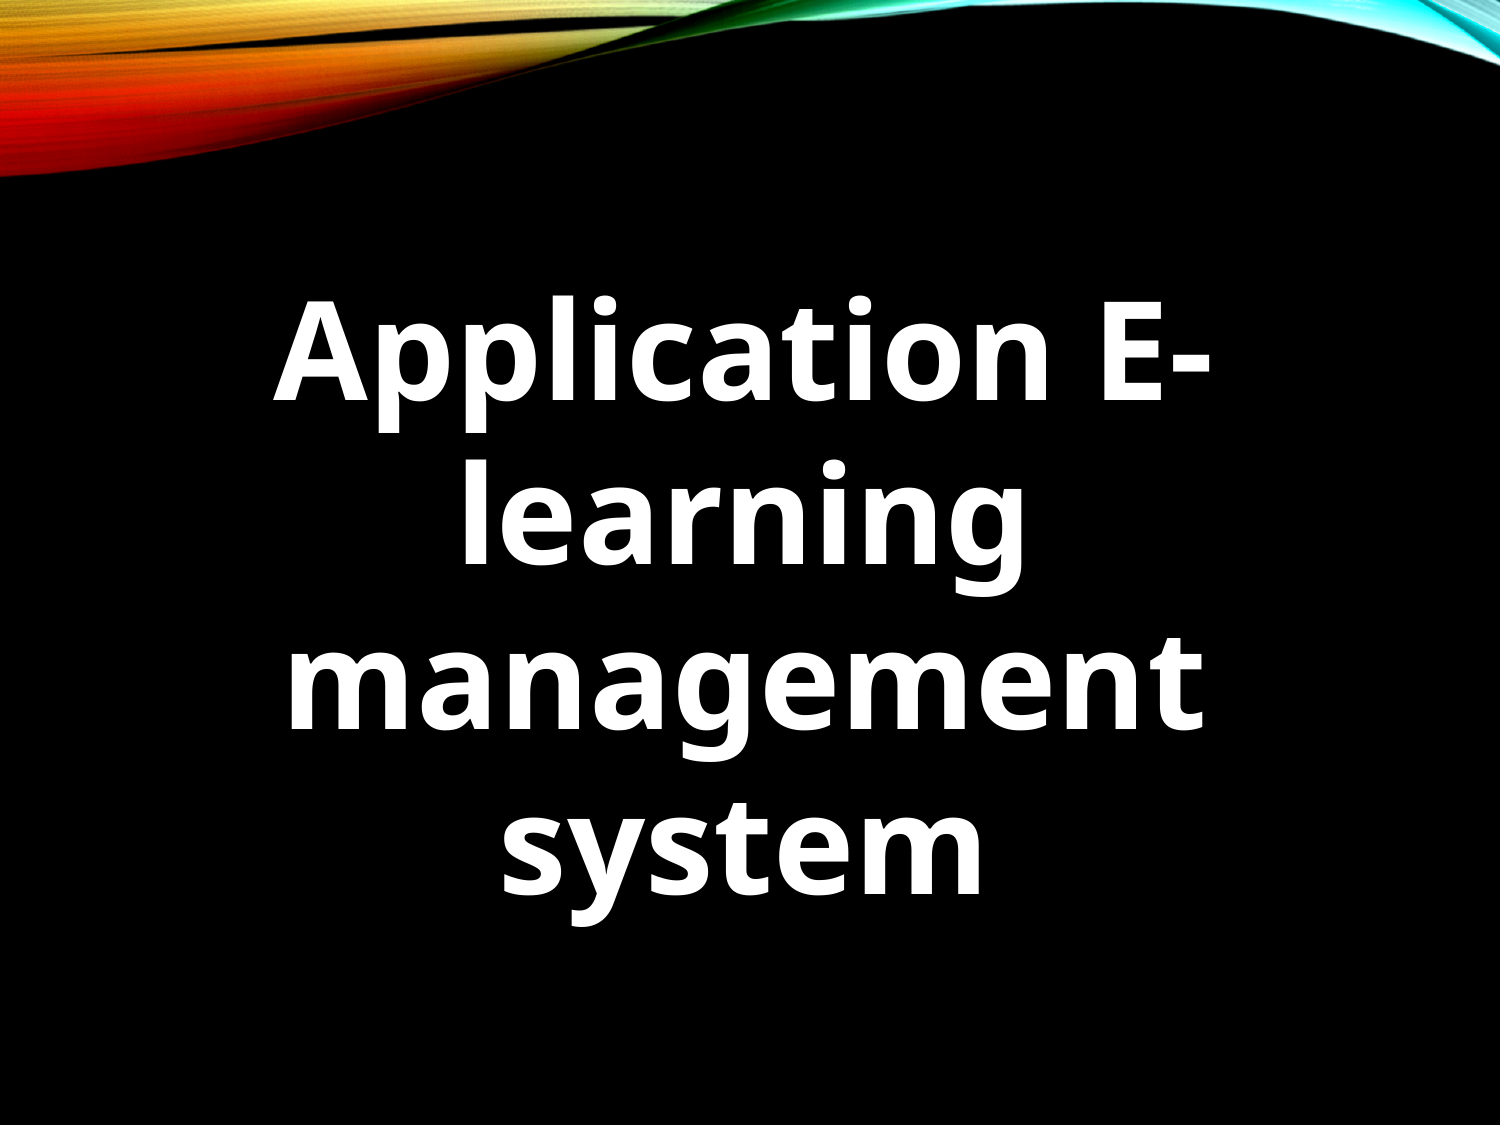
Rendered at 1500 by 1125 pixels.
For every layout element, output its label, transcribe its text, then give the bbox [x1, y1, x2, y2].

picture [0, 0, 1500, 178]
text_box Application E-learning management system [53, 255, 1436, 930]
